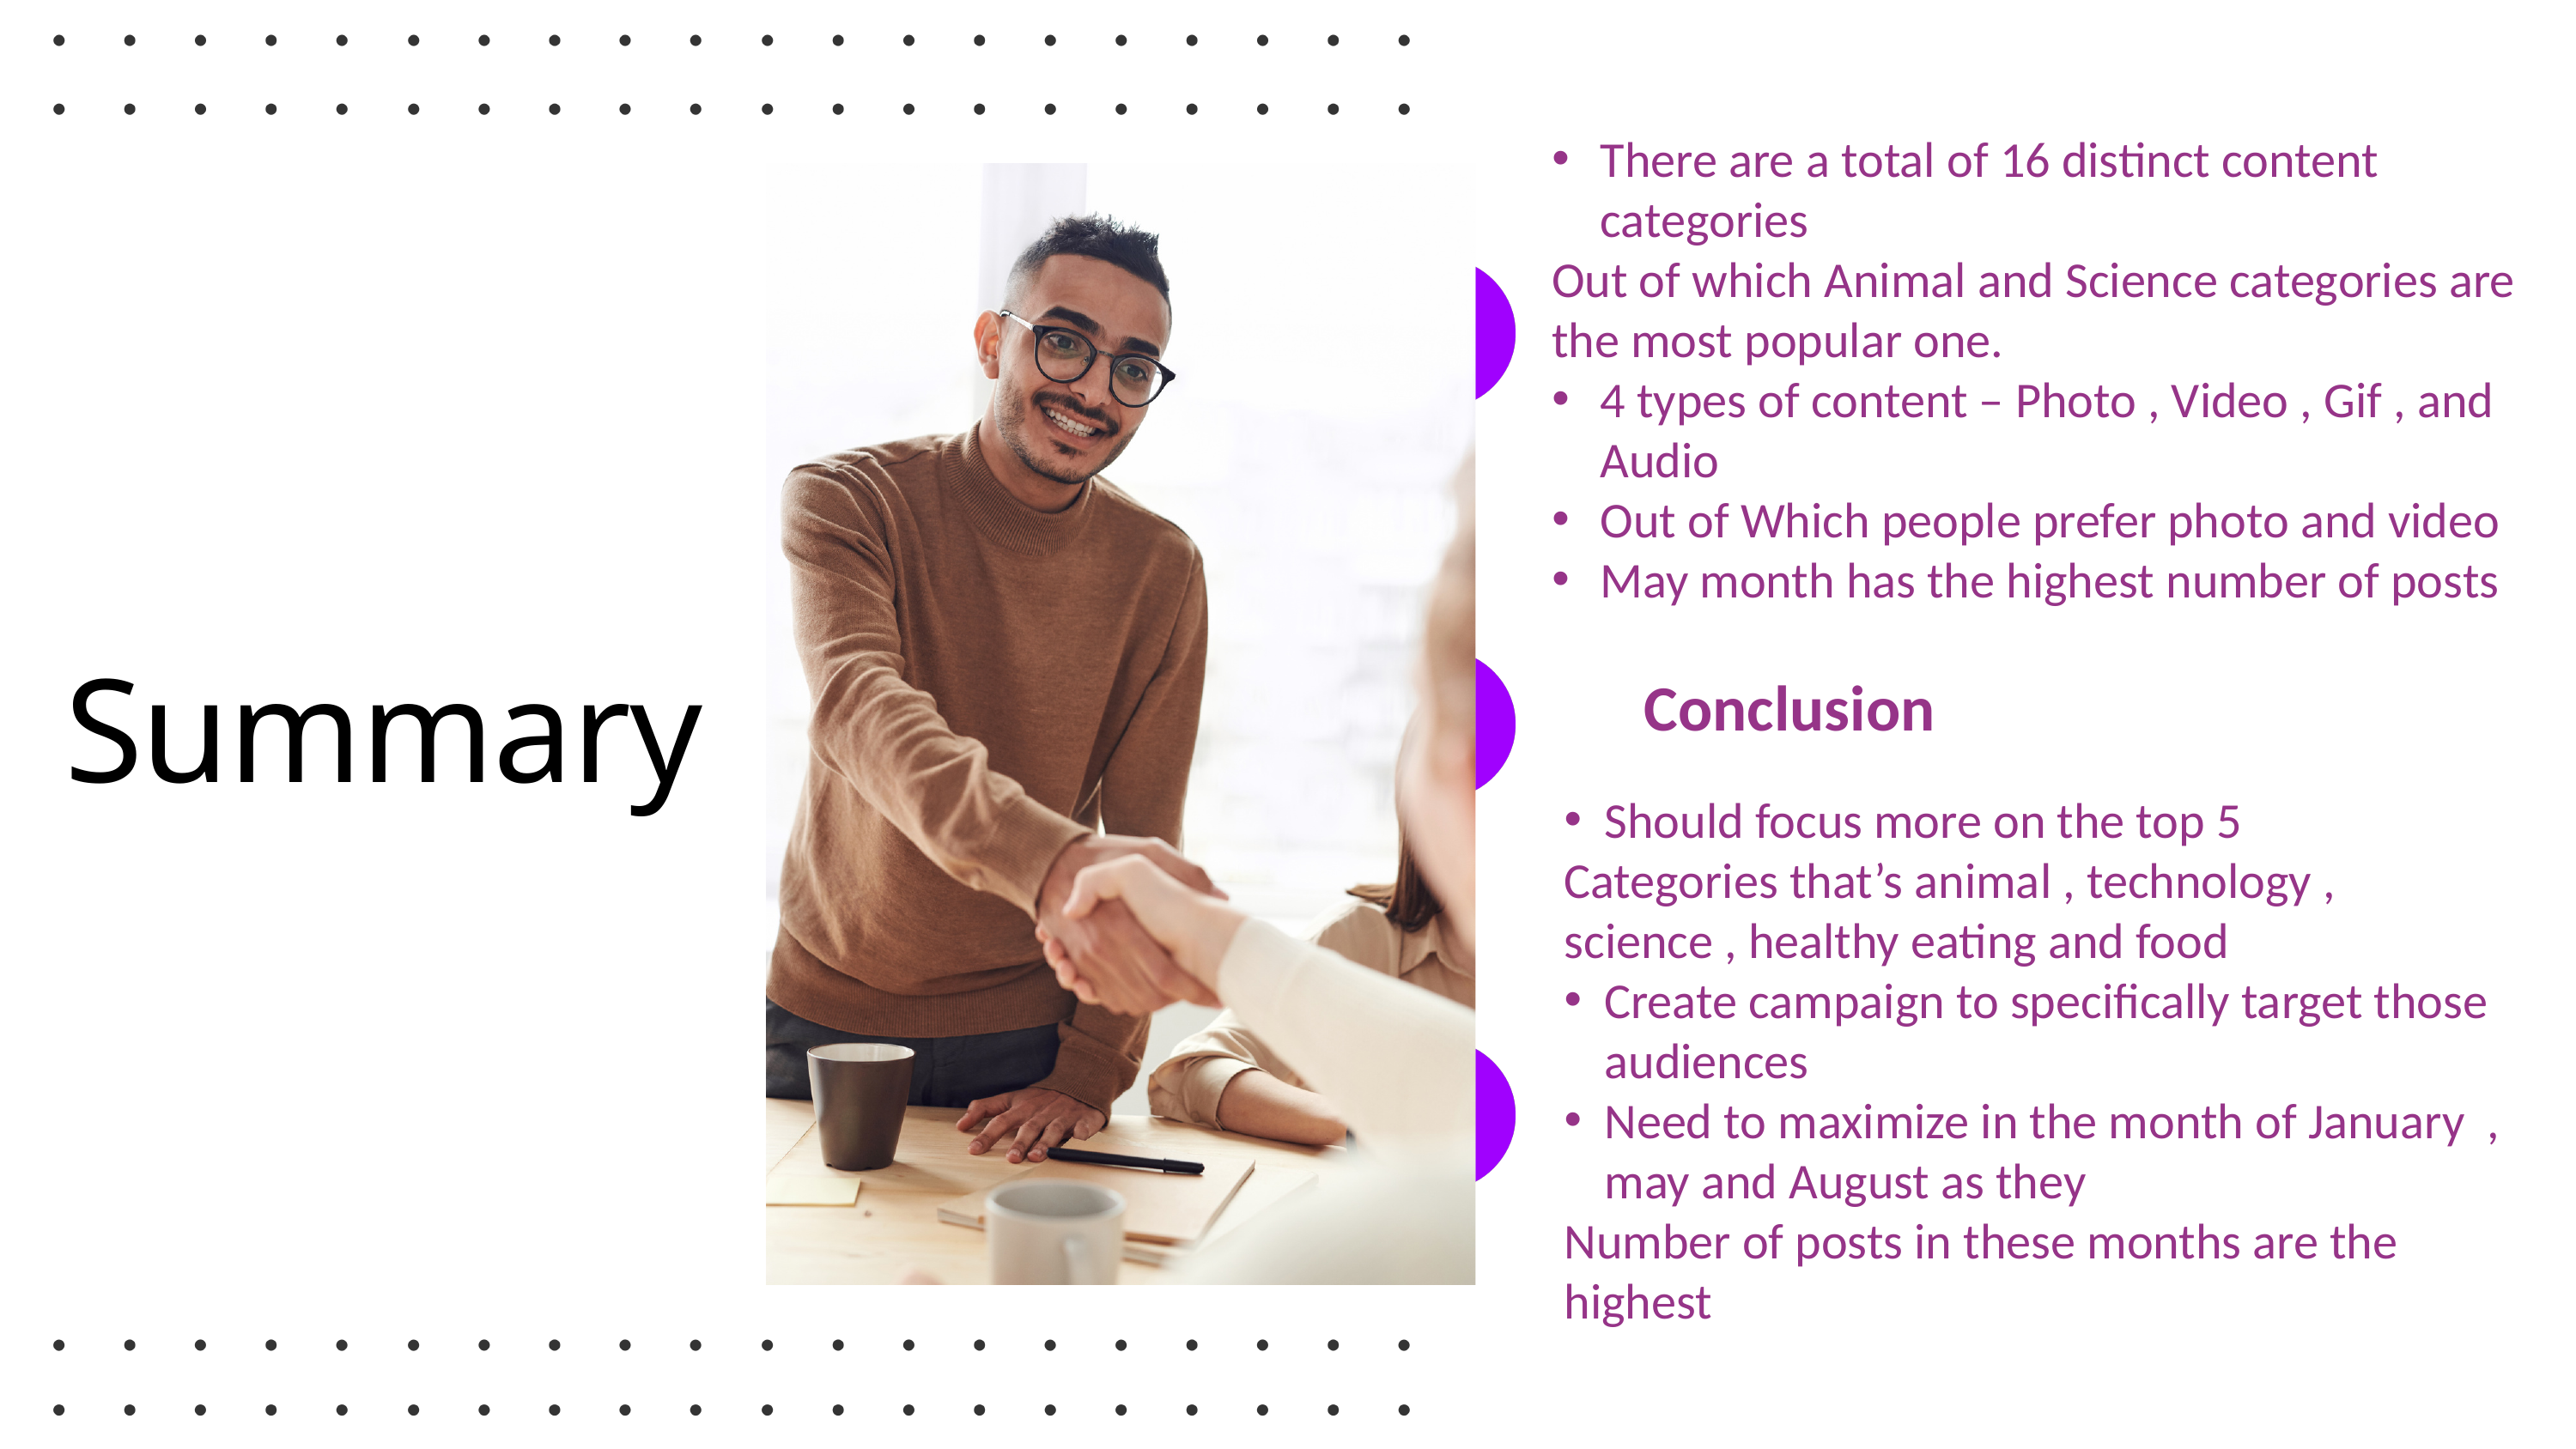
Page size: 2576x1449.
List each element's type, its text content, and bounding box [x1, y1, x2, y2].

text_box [46, 1335, 1414, 1449]
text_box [1631, 221, 2432, 345]
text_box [46, 0, 1414, 118]
text_box Should focus more on the top 5 Categories that’s animal , technology , science , healthy eating and food Create campaign to specifically target those audiences Need to maximize in the month of January , may and August as they Number of posts in these months are the highest [1551, 781, 2525, 1374]
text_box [1631, 980, 2432, 1104]
text_box There are a total of 16 distinct content categories Out of which Animal and Science categories are the most popular one. 4 types of content – Photo , Video , Gif , and Audio Out of Which people prefer photo and video May month has the highest number of posts [1539, 121, 2538, 615]
picture [765, 163, 1562, 1286]
text_box Summary [64, 639, 727, 811]
text_box Conclusion [1631, 659, 2168, 750]
